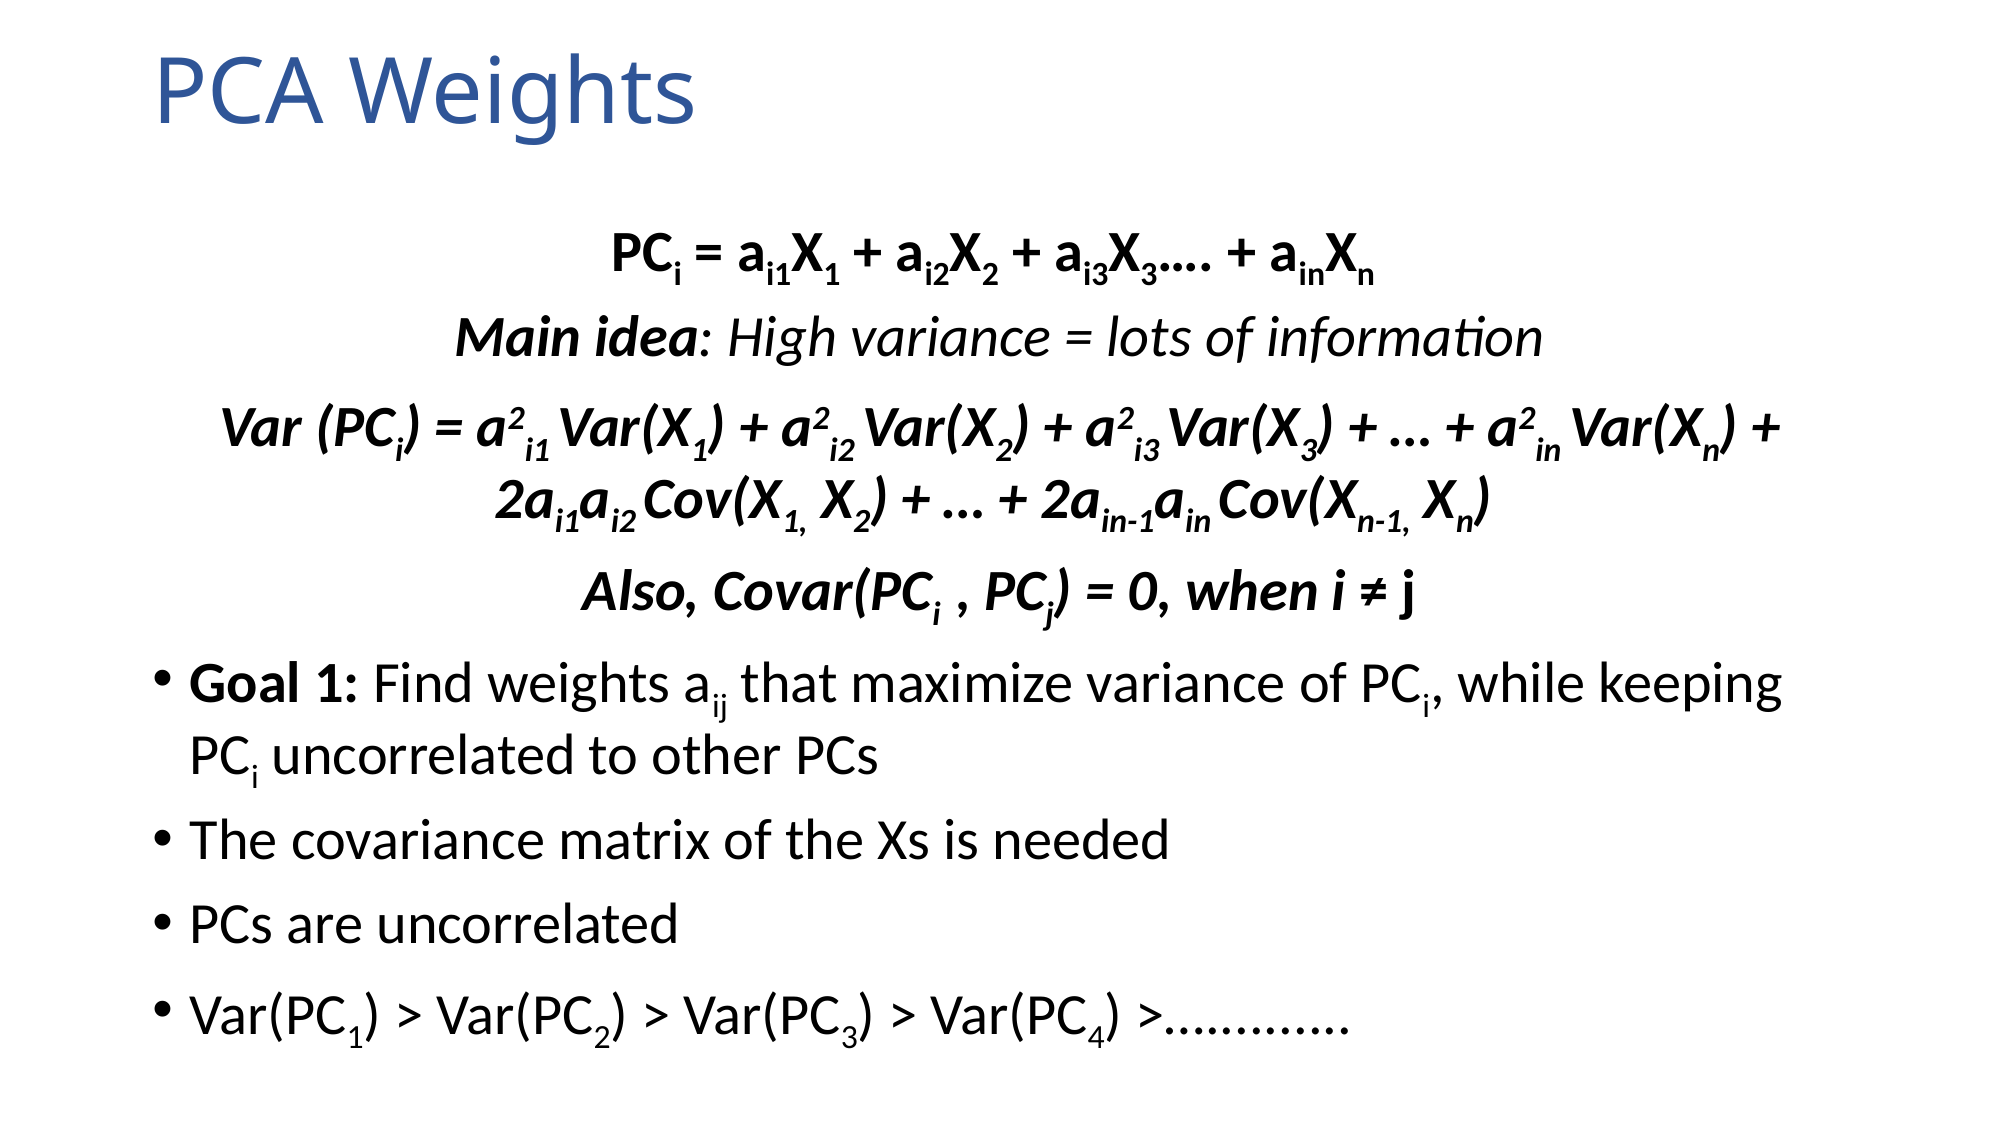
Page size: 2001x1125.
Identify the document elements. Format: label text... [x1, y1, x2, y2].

list PCi = ai1X1 + ai2X2 + ai3X3…. + ainXn Main idea: High variance = lots of information Var (PCi) = a2i1 Var(X1) + a2i2 Var(X2) + a2i3 Var(X3) + … + a2in Var(Xn) + 2ai1ai2 Cov(X1, X2) + … + 2ain-1ain Cov(Xn-1, Xn) Also, Covar(PCi , PCj) = 0, when i ≠ j Goal 1: Find weights aij that maximize variance of PCi, while keeping PCi uncorrelated to other PCs The covariance matrix of the Xs is needed PCs are uncorrelated Var(PC1) > Var(PC2) > Var(PC3) > Var(PC4) >….......... [137, 206, 1863, 1069]
title PCA Weights [137, 33, 1863, 155]
